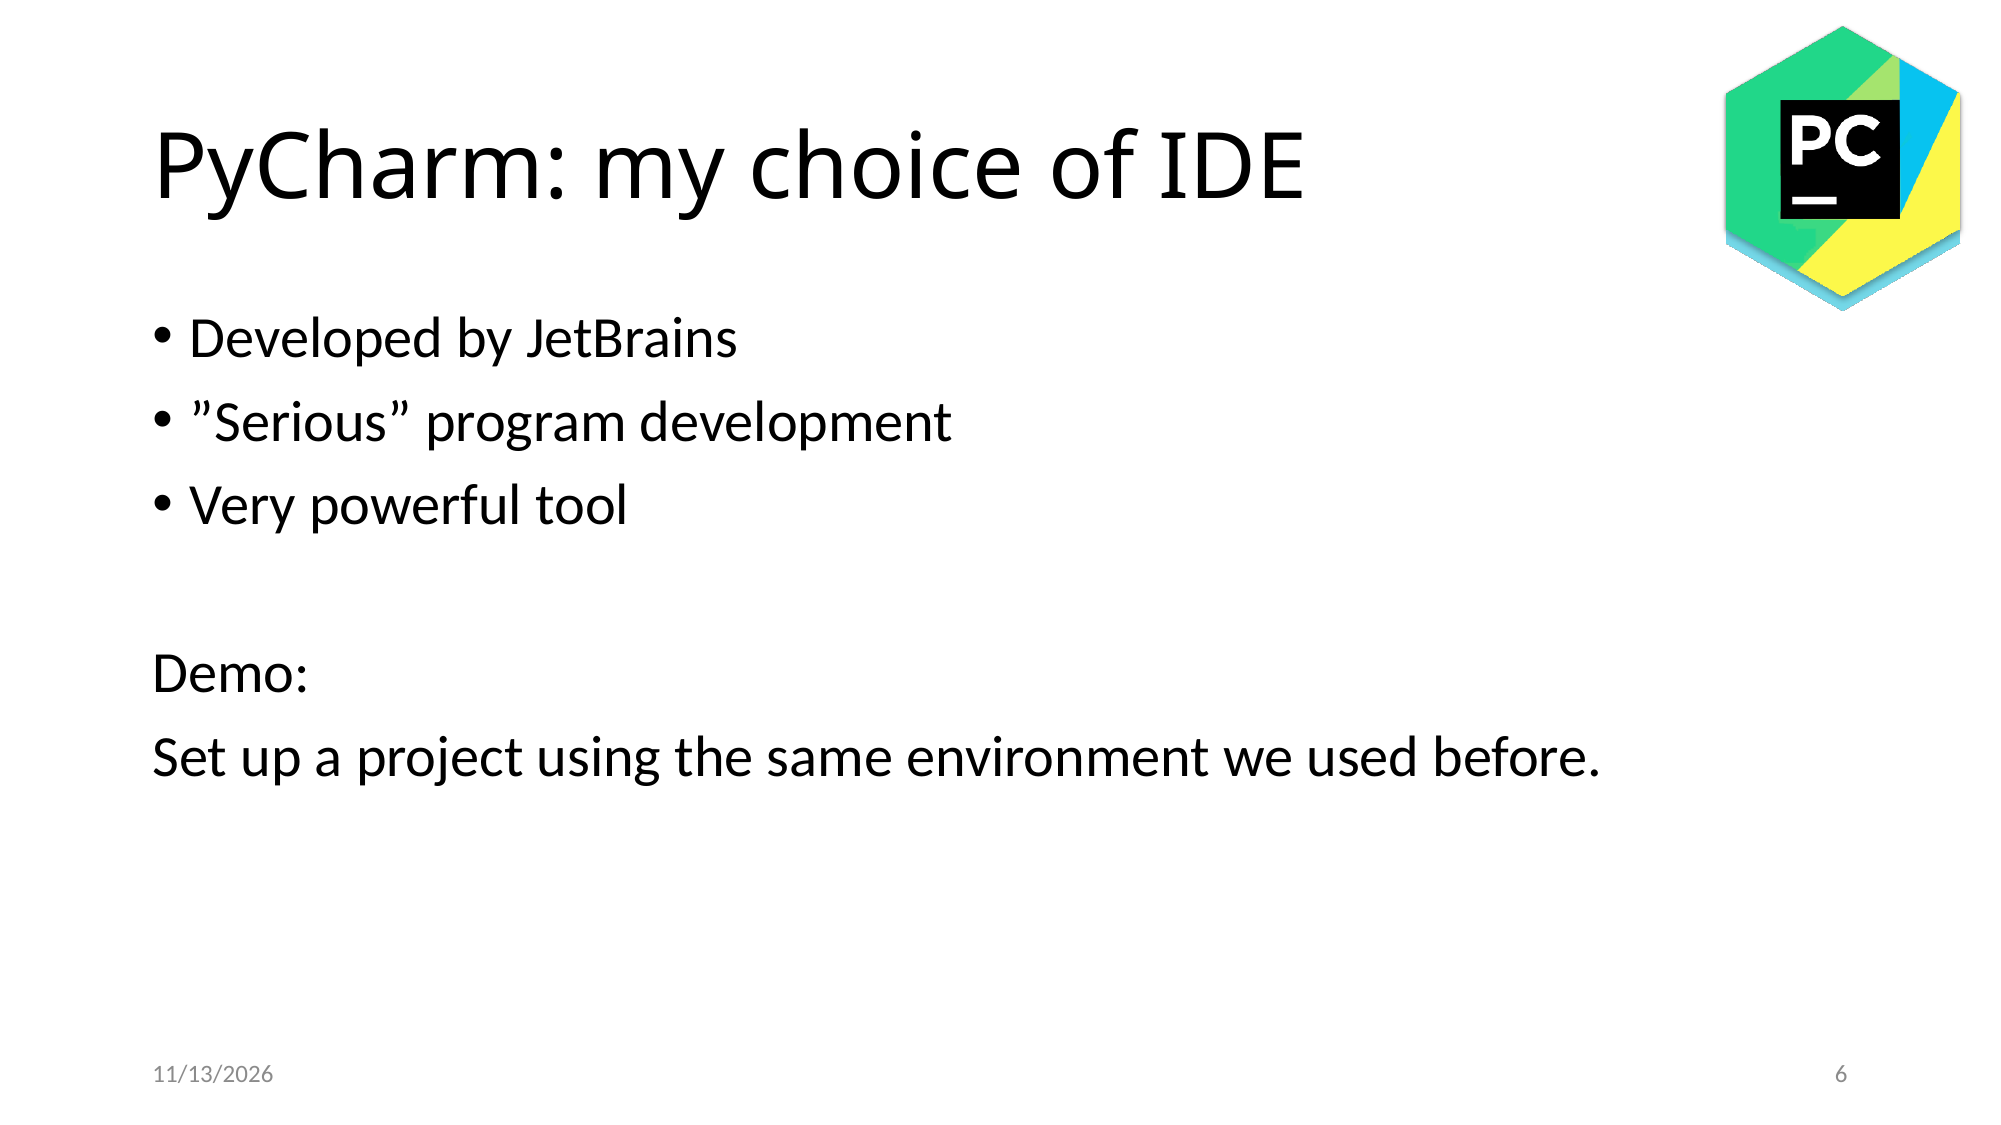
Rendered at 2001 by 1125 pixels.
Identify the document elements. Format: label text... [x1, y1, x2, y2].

list Developed by JetBrains ”Serious” program development Very powerful tool Demo: Set up a project using the same environment we used before. [137, 299, 1863, 1014]
title PyCharm: my choice of IDE [137, 59, 1685, 278]
slide_number 5 [1412, 1042, 1863, 1103]
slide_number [137, 1042, 588, 1103]
picture [1685, 11, 2000, 326]
